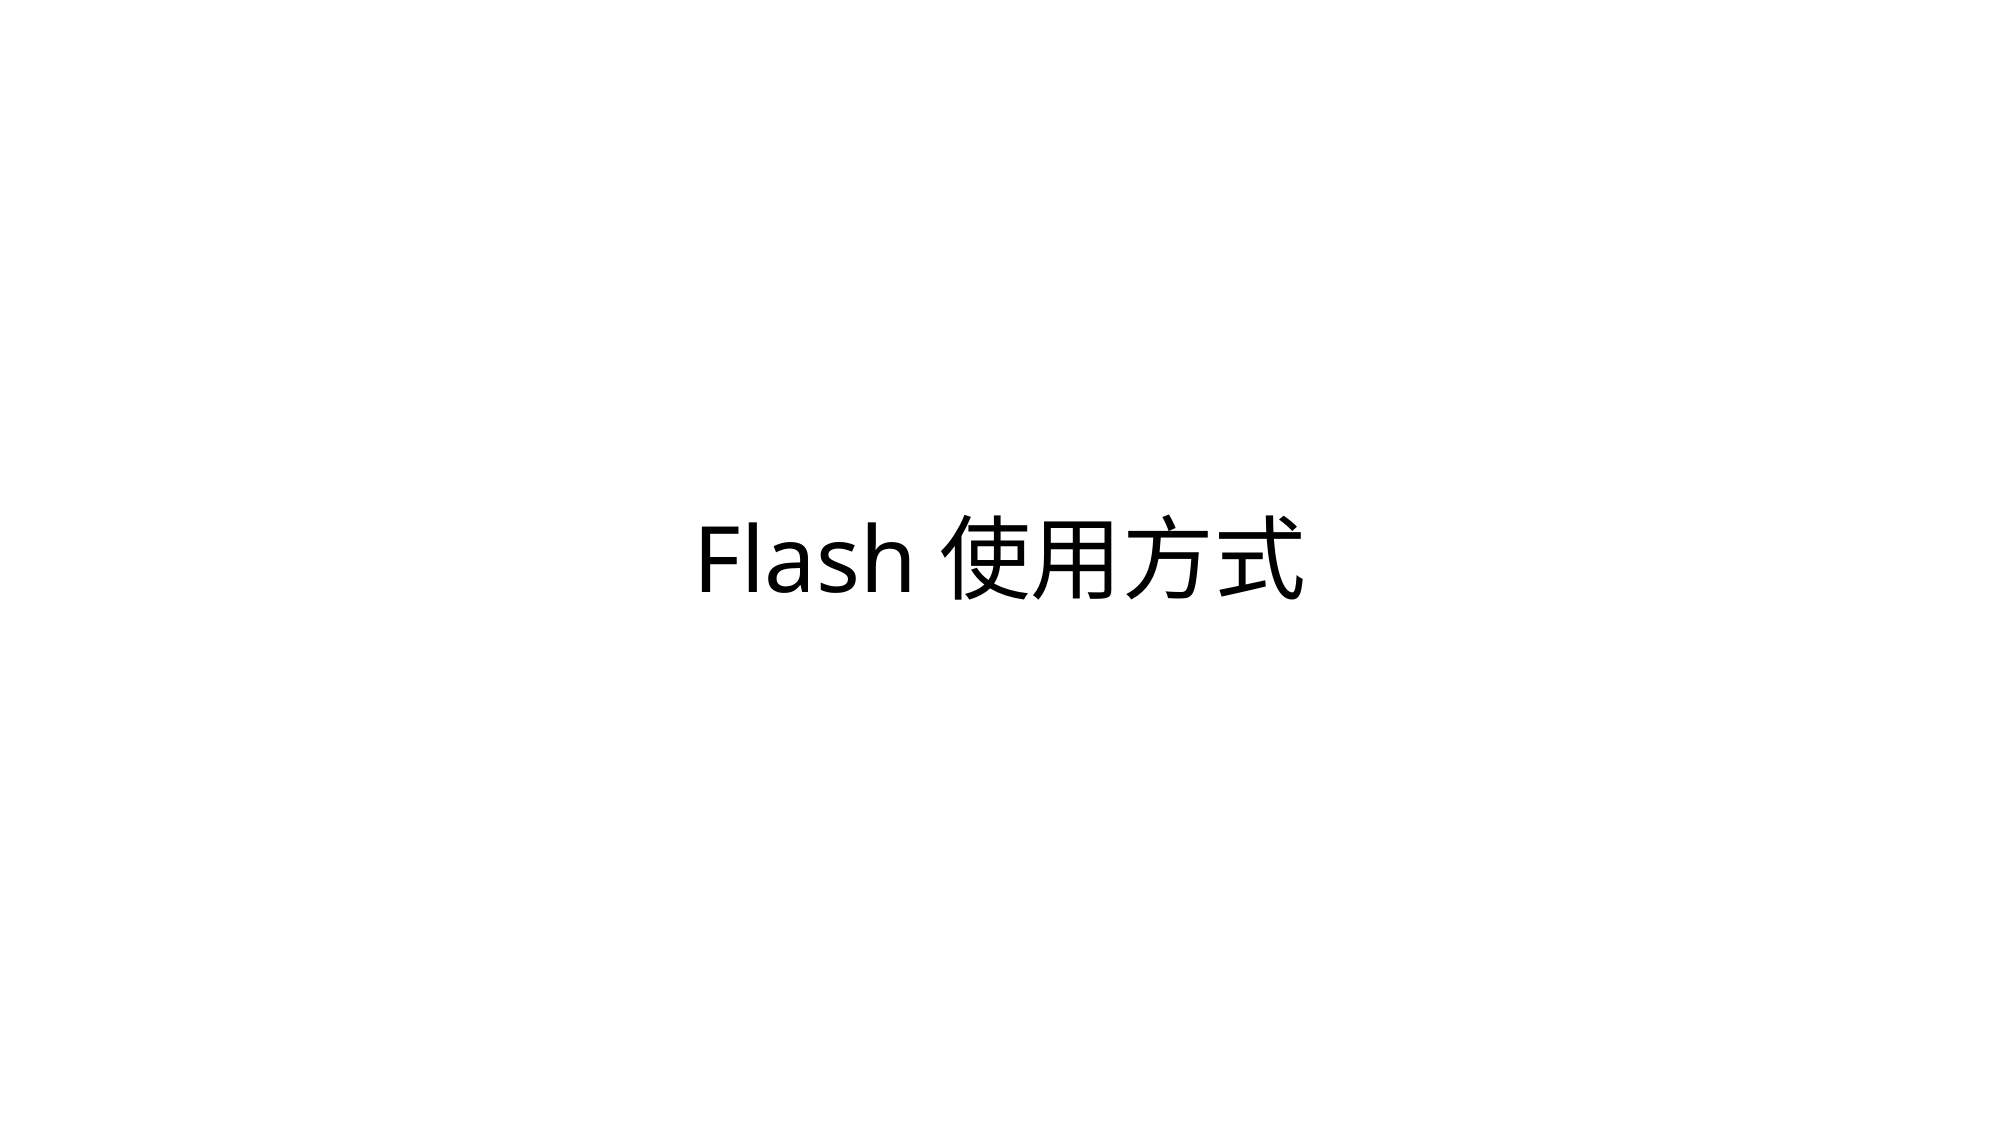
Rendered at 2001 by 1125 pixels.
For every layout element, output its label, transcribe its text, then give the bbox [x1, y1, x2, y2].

title Flash使用方式 [137, 453, 1863, 672]
